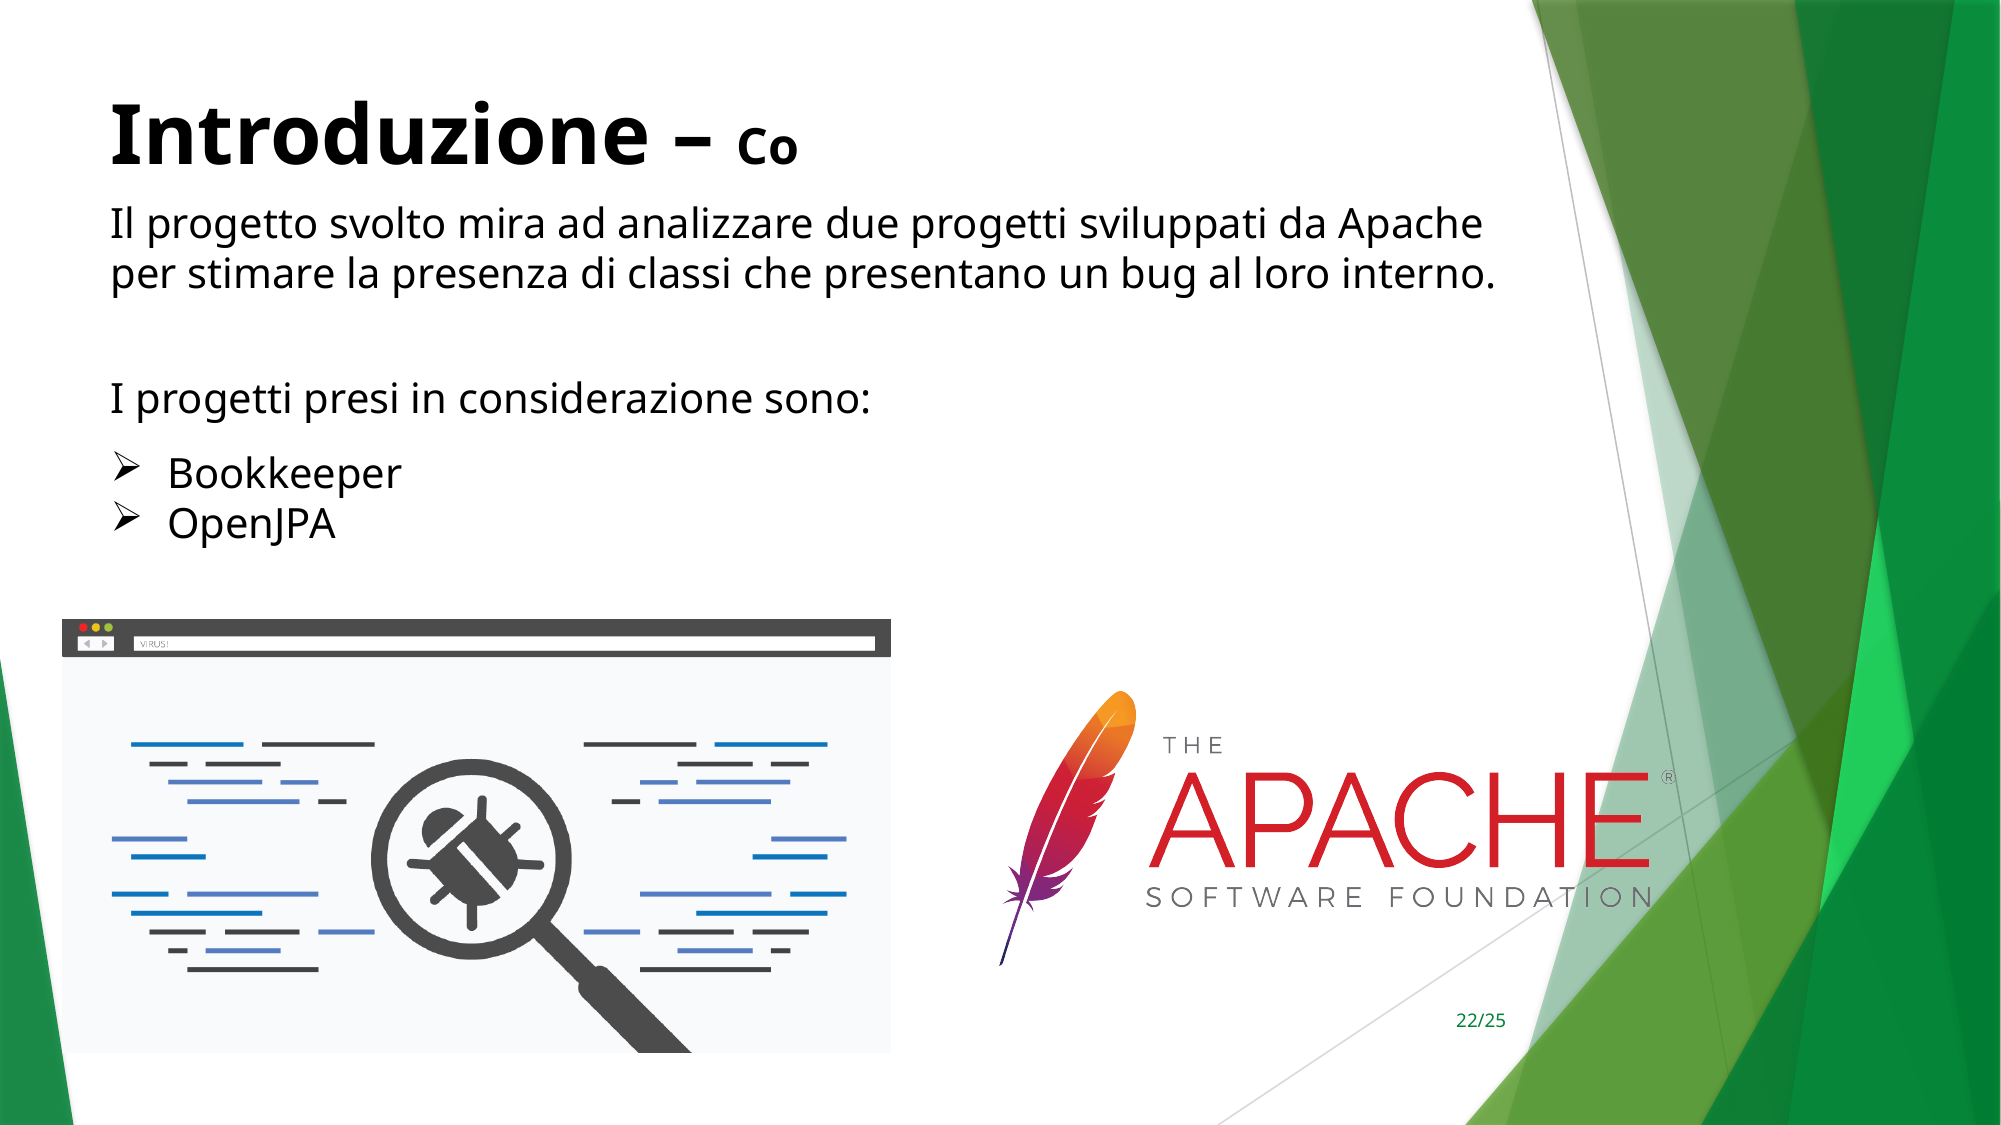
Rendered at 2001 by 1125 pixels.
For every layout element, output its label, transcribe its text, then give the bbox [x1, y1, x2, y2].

picture [999, 690, 1677, 966]
text_box Introduzione – Co [96, 73, 1098, 188]
slide_number 22/25 [1409, 991, 1522, 1051]
text_box Il progetto svolto mira ad analizzare due progetti sviluppati da Apache per stimare la presenza di classi che presentano un bug al loro interno. I progetti presi in considerazione sono: Bookkeeper OpenJPA [95, 188, 1566, 966]
picture [61, 619, 891, 1054]
